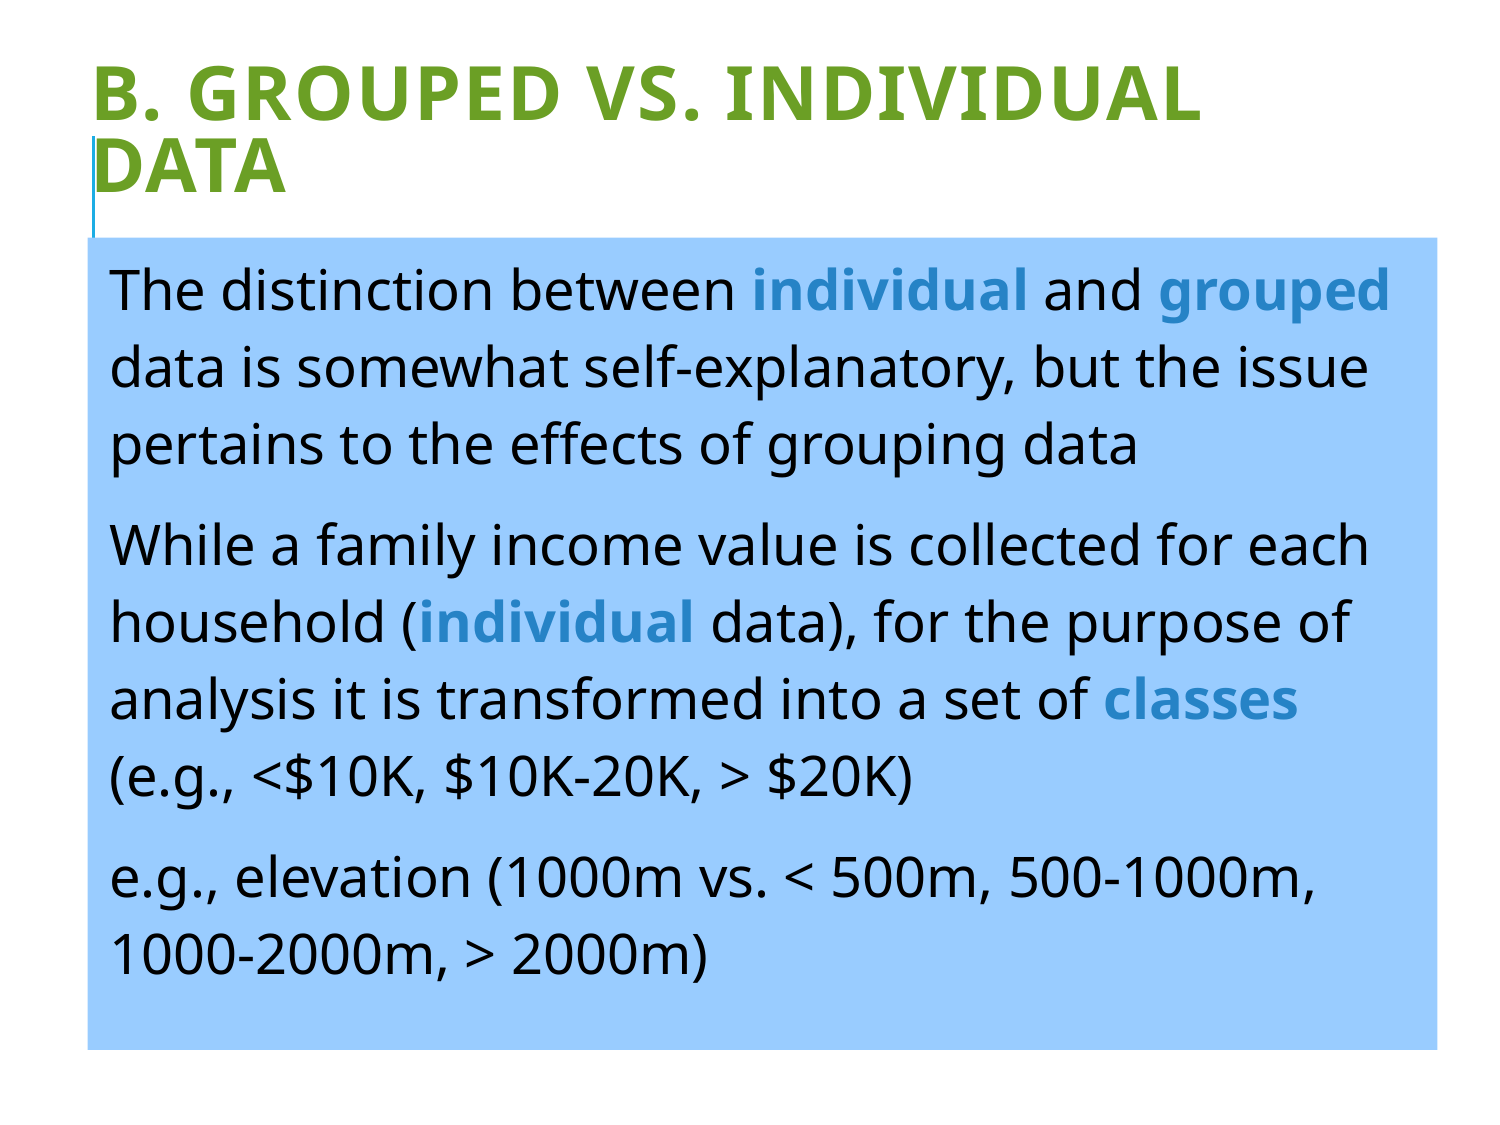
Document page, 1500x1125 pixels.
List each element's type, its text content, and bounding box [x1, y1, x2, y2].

list The distinction between individual and grouped data is somewhat self-explanatory, but the issue pertains to the effects of grouping data While a family income value is collected for each household (individual data), for the purpose of analysis it is transformed into a set of classes (e.g., <$10K, $10K-20K, > $20K) e.g., elevation (1000m vs. < 500m, 500-1000m, 1000-2000m, > 2000m) [87, 237, 1438, 1050]
title B. Grouped vs. Individual Data [75, 45, 1425, 225]
